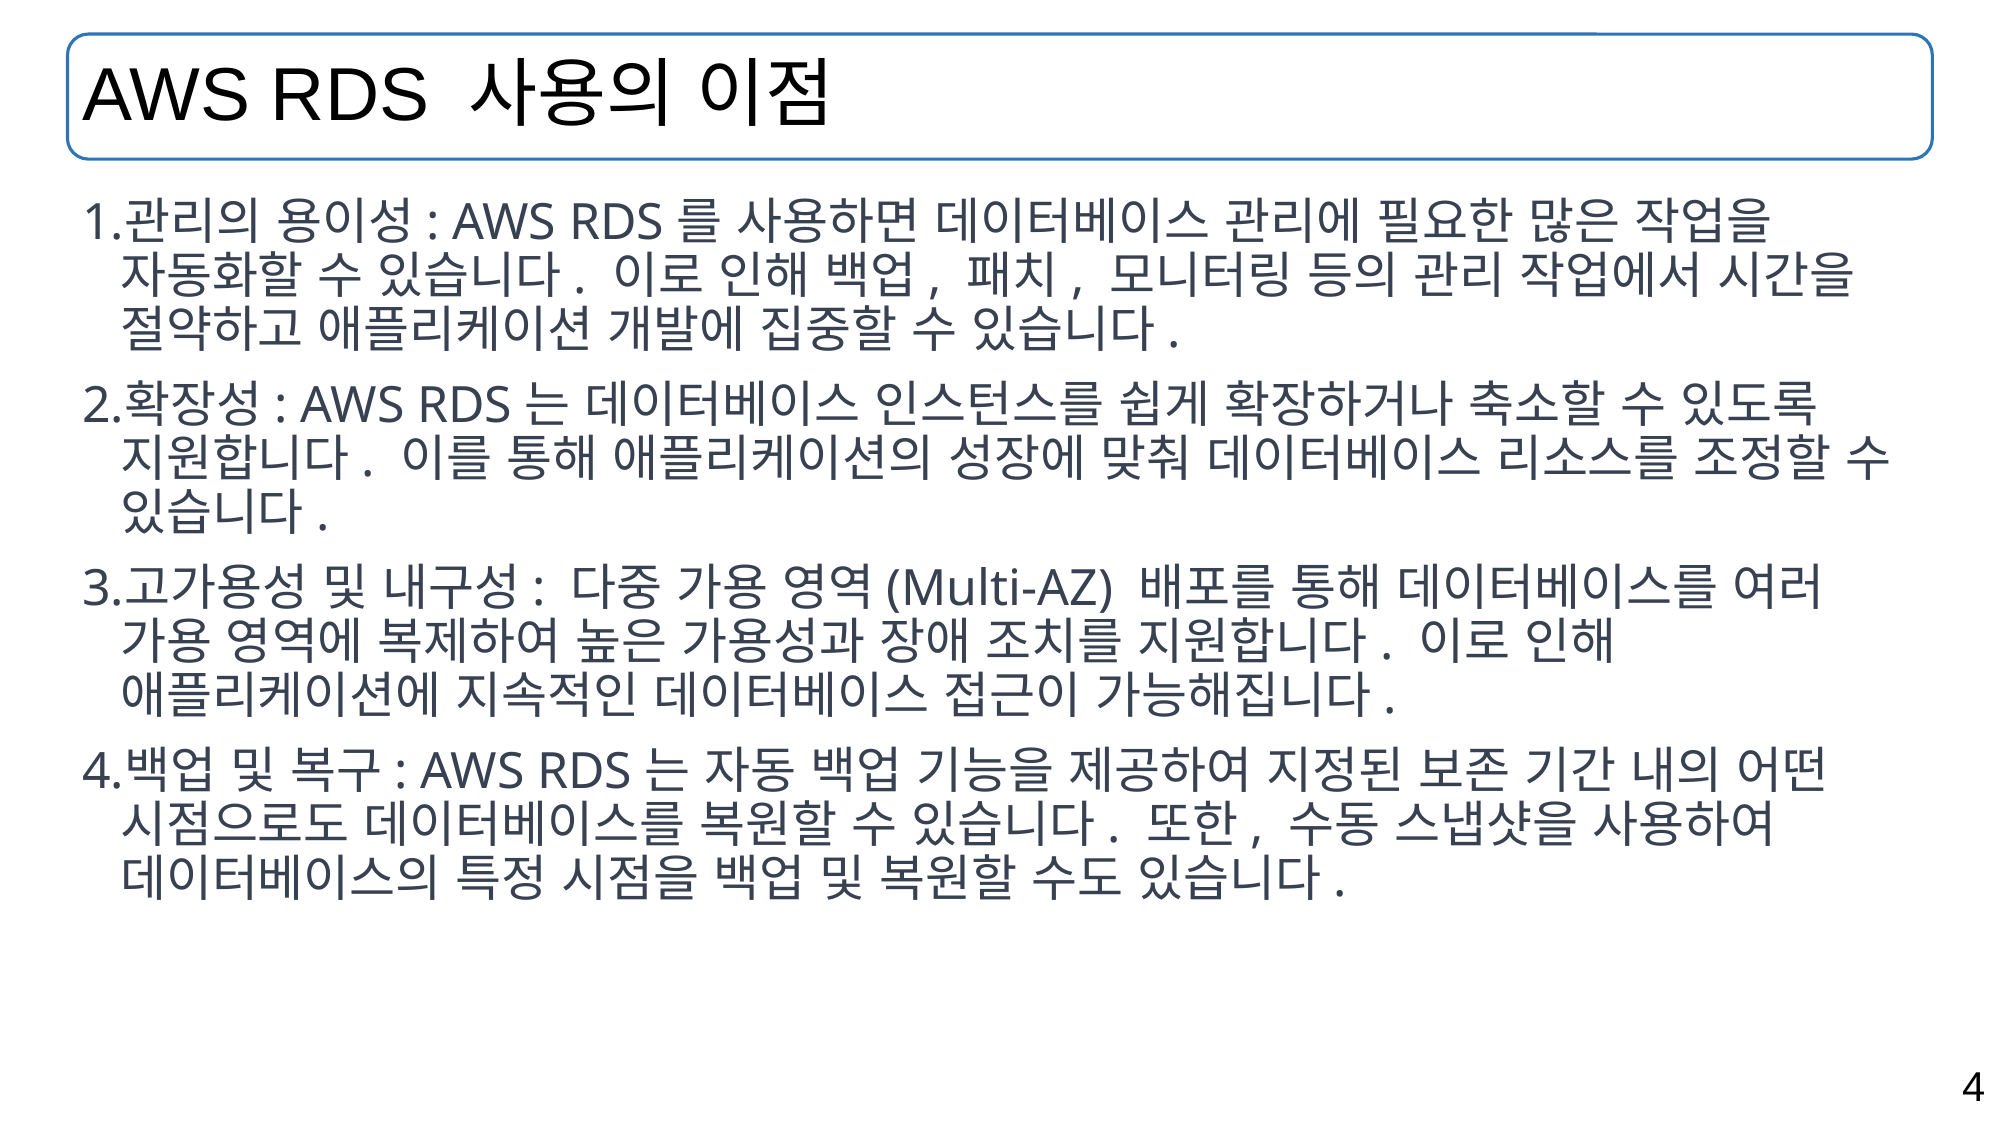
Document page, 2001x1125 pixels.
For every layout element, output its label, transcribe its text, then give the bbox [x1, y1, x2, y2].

title AWS RDS 사용의 이점 [67, 34, 1933, 160]
list 관리의 용이성: AWS RDS를 사용하면 데이터베이스 관리에 필요한 많은 작업을 자동화할 수 있습니다. 이로 인해 백업, 패치, 모니터링 등의 관리 작업에서 시간을 절약하고 애플리케이션 개발에 집중할 수 있습니다. 확장성: AWS RDS는 데이터베이스 인스턴스를 쉽게 확장하거나 축소할 수 있도록 지원합니다. 이를 통해 애플리케이션의 성장에 맞춰 데이터베이스 리소스를 조정할 수 있습니다. 고가용성 및 내구성: 다중 가용 영역(Multi-AZ) 배포를 통해 데이터베이스를 여러 가용 영역에 복제하여 높은 가용성과 장애 조치를 지원합니다. 이로 인해 애플리케이션에 지속적인 데이터베이스 접근이 가능해집니다. 백업 및 복구: AWS RDS는 자동 백업 기능을 제공하여 지정된 보존 기간 내의 어떤 시점으로도 데이터베이스를 복원할 수 있습니다. 또한, 수동 스냅샷을 사용하여 데이터베이스의 특정 시점을 백업 및 복원할 수도 있습니다. [67, 189, 1933, 1019]
